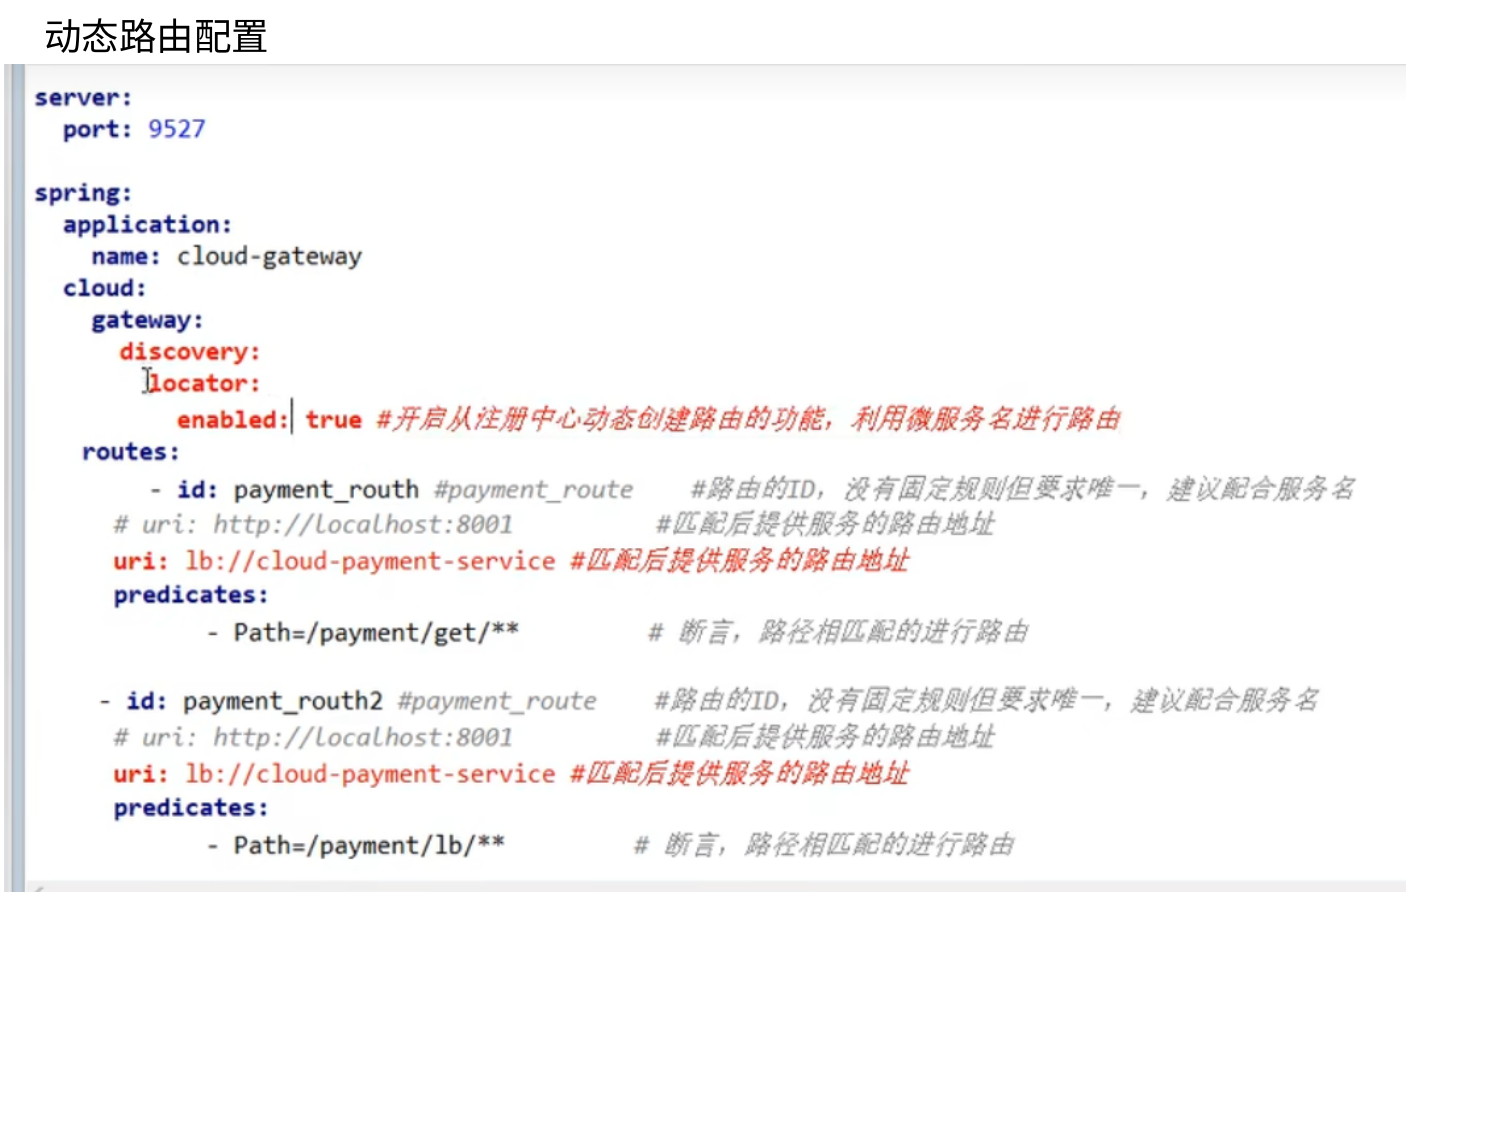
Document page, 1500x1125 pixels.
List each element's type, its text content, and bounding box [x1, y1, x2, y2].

text_box 动态路由配置 [29, 5, 432, 63]
picture [3, 64, 1406, 892]
